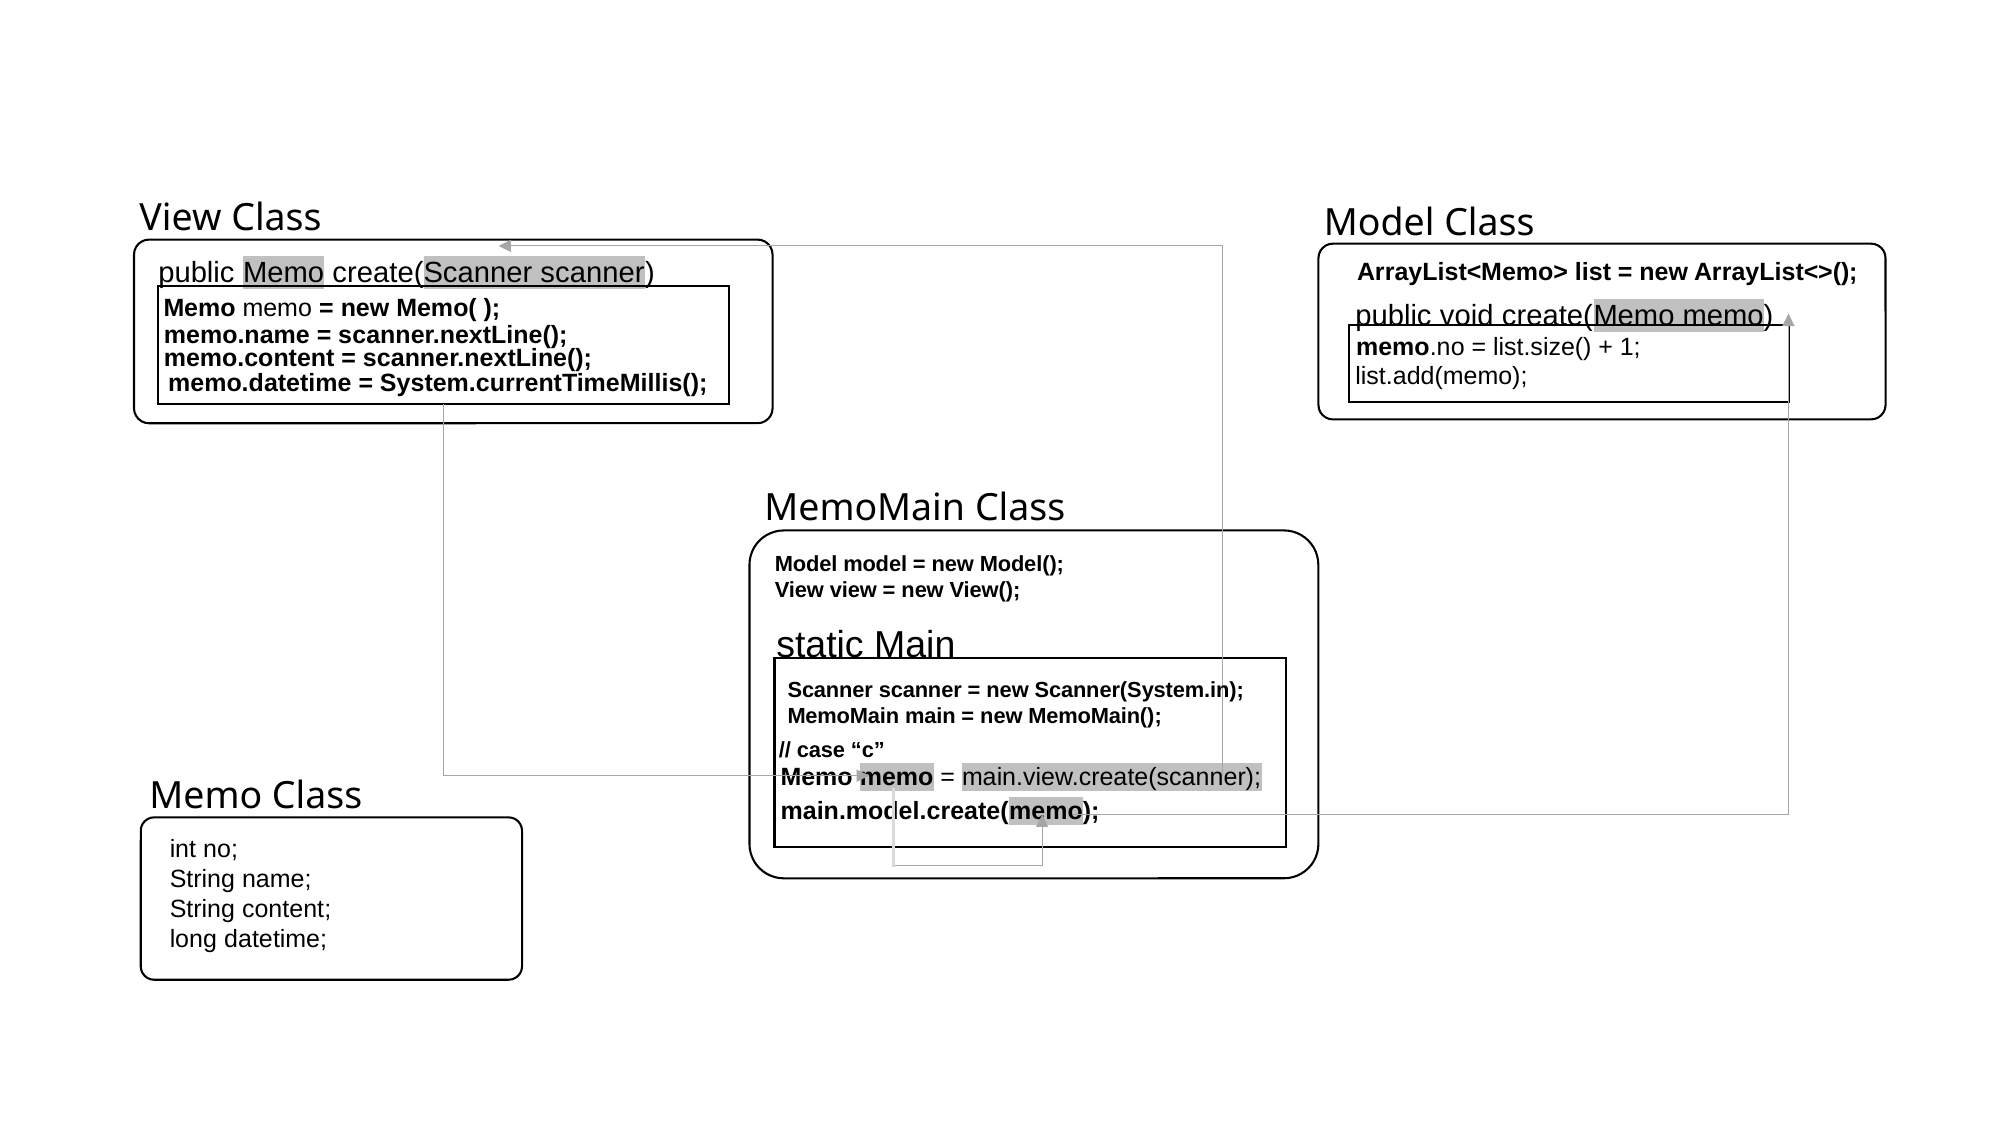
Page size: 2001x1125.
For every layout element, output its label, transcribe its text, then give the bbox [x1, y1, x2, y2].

text_box [1043, 832, 1287, 848]
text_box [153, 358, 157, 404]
text_box [157, 285, 498, 405]
text_box main.model.create(memo); [895, 798, 1319, 832]
text_box [1317, 242, 1887, 421]
text_box Model Class [1309, 190, 1670, 251]
text_box main.model.create(memo); [765, 798, 892, 832]
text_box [470, 377, 842, 803]
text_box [498, 245, 1223, 776]
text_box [894, 814, 1043, 866]
text_box [485, 238, 771, 245]
text_box [132, 246, 443, 425]
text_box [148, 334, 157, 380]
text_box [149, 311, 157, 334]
text_box [139, 816, 524, 981]
text_box [748, 803, 1320, 880]
text_box Memo memo = main.view.create(scanner); [842, 776, 1073, 798]
text_box Memo Class [134, 763, 496, 824]
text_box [1073, 314, 1790, 815]
text_box [773, 832, 892, 848]
text_box View Class [124, 185, 485, 246]
text_box public Memo create(Scanner scanner) [143, 245, 498, 296]
text_box [444, 405, 470, 425]
text_box int no; String name; String content; long datetime; [155, 825, 520, 960]
text_box Memo memo = new Memo( ); [148, 284, 498, 330]
